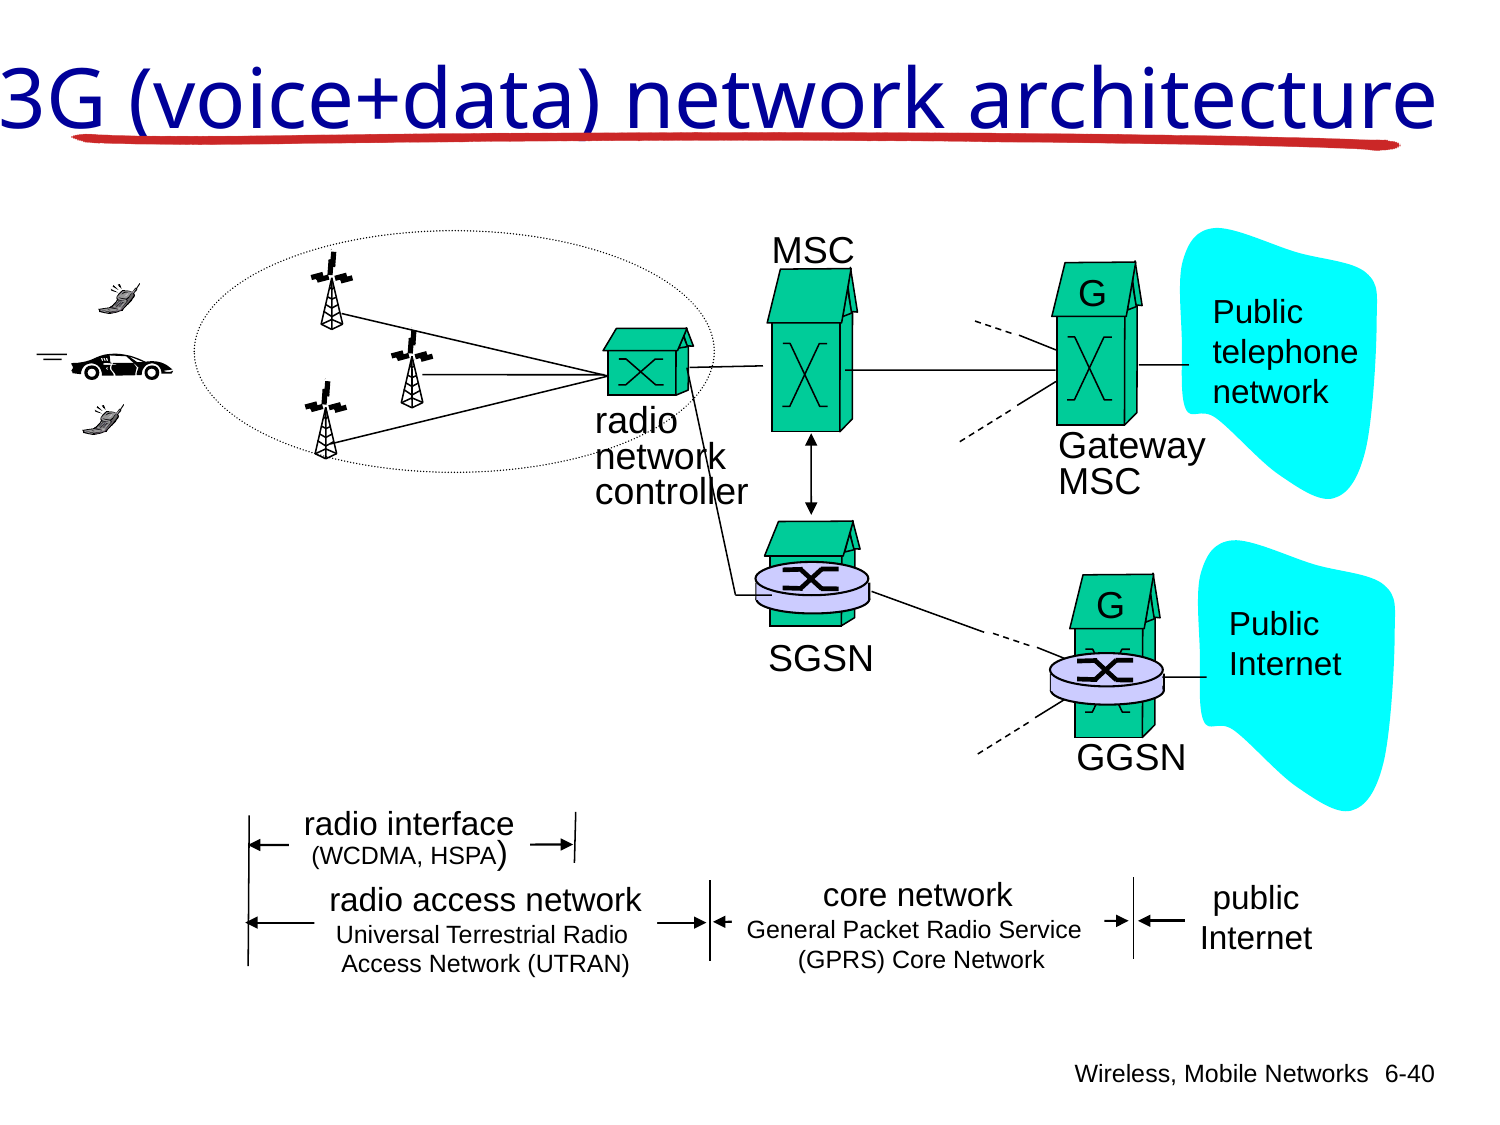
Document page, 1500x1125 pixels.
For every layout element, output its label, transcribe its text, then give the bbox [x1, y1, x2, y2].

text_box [391, 327, 433, 408]
text_box core network General Packet Radio Service (GPRS) Core Network [731, 930, 1105, 981]
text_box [305, 378, 347, 460]
picture [65, 126, 1416, 156]
text_box Public Internet [1214, 594, 1357, 690]
text_box [804, 441, 818, 515]
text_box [602, 327, 694, 396]
text_box [1179, 227, 1378, 415]
picture [81, 404, 124, 436]
text_box radio interface (WCDMA, HSPA) [289, 805, 530, 842]
text_box SGSN [753, 626, 890, 686]
text_box [194, 230, 715, 473]
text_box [1069, 572, 1161, 651]
text_box Public telephone network [1197, 282, 1374, 418]
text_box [1049, 652, 1165, 705]
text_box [1069, 713, 1161, 738]
text_box Gateway MSC [1043, 422, 1221, 509]
text_box core network General Packet Radio Service (GPRS) Core Network [731, 866, 1105, 919]
text_box radio network controller [580, 398, 764, 520]
text_box [1197, 540, 1396, 812]
footer Wireless, Mobile Networks [750, 1050, 1339, 1103]
picture [98, 283, 141, 314]
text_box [1051, 260, 1143, 426]
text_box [766, 267, 858, 433]
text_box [764, 520, 861, 560]
text_box [1215, 418, 1371, 499]
text_box radio access network Universal Terrestrial Radio Access Network (UTRAN) [314, 870, 658, 921]
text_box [311, 249, 353, 330]
text_box 3G (voice+data) network architecture [0, 37, 1455, 153]
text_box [755, 561, 870, 614]
slide_number 6-40 [1339, 1050, 1450, 1125]
text_box MSC [756, 218, 870, 279]
text_box GGSN [1061, 734, 1202, 786]
text_box radio interface (WCDMA, HSPA) [289, 854, 530, 879]
text_box public Internet [1185, 868, 1328, 964]
text_box radio access network Universal Terrestrial Radio Access Network (UTRAN) [314, 930, 658, 986]
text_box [764, 621, 861, 626]
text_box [36, 349, 174, 381]
